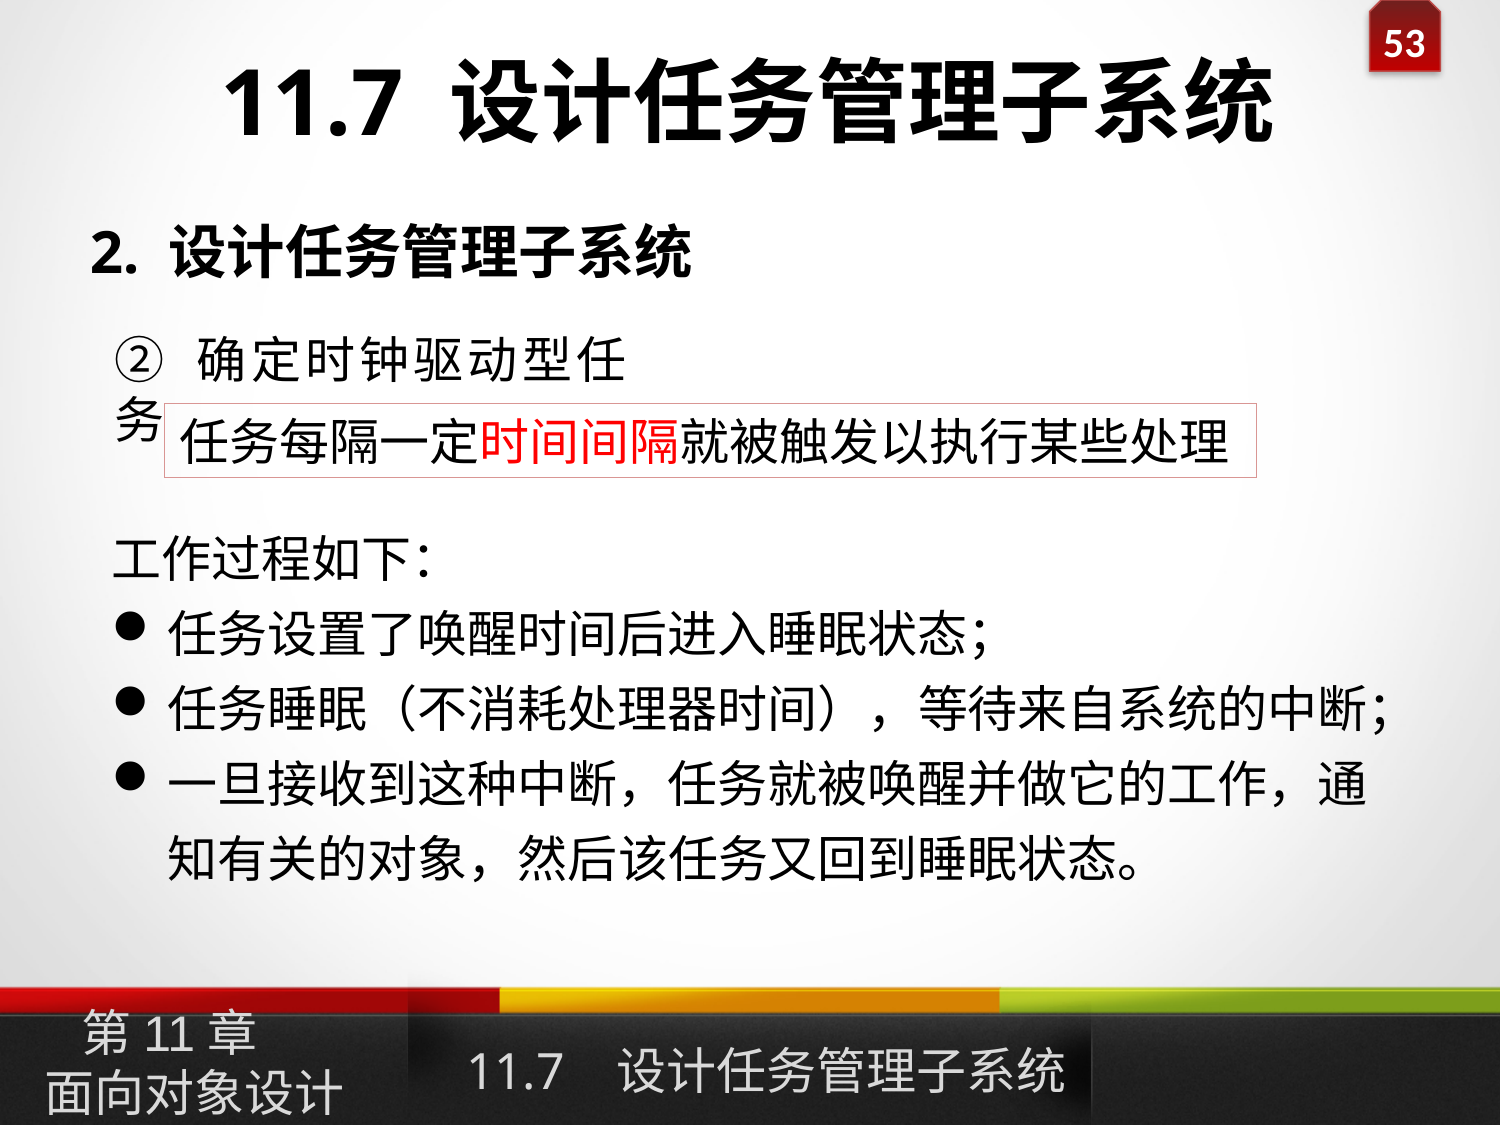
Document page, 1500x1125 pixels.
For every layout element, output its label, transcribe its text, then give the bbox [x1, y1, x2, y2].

text_box 11.7 设计任务管理子系统 [419, 1013, 1113, 1125]
text_box 2. 设计任务管理子系统 [74, 207, 1425, 308]
text_box ② 确定时钟驱动型任务 [100, 321, 642, 397]
picture [0, 0, 1500, 1125]
text_box 任务每隔一定时间间隔就被触发以执行某些处理 [164, 403, 1257, 478]
text_box 工作过程如下： 任务设置了唤醒时间后进入睡眠状态； 任务睡眠（不消耗处理器时间），等待来自系统的中断； 一旦接收到这种中断，任务就被唤醒并做它的工作，通知有关的对象，然后该任务又回到睡眠状态。 [96, 505, 1403, 895]
title 11.7 设计任务管理子系统 [72, 4, 1424, 193]
